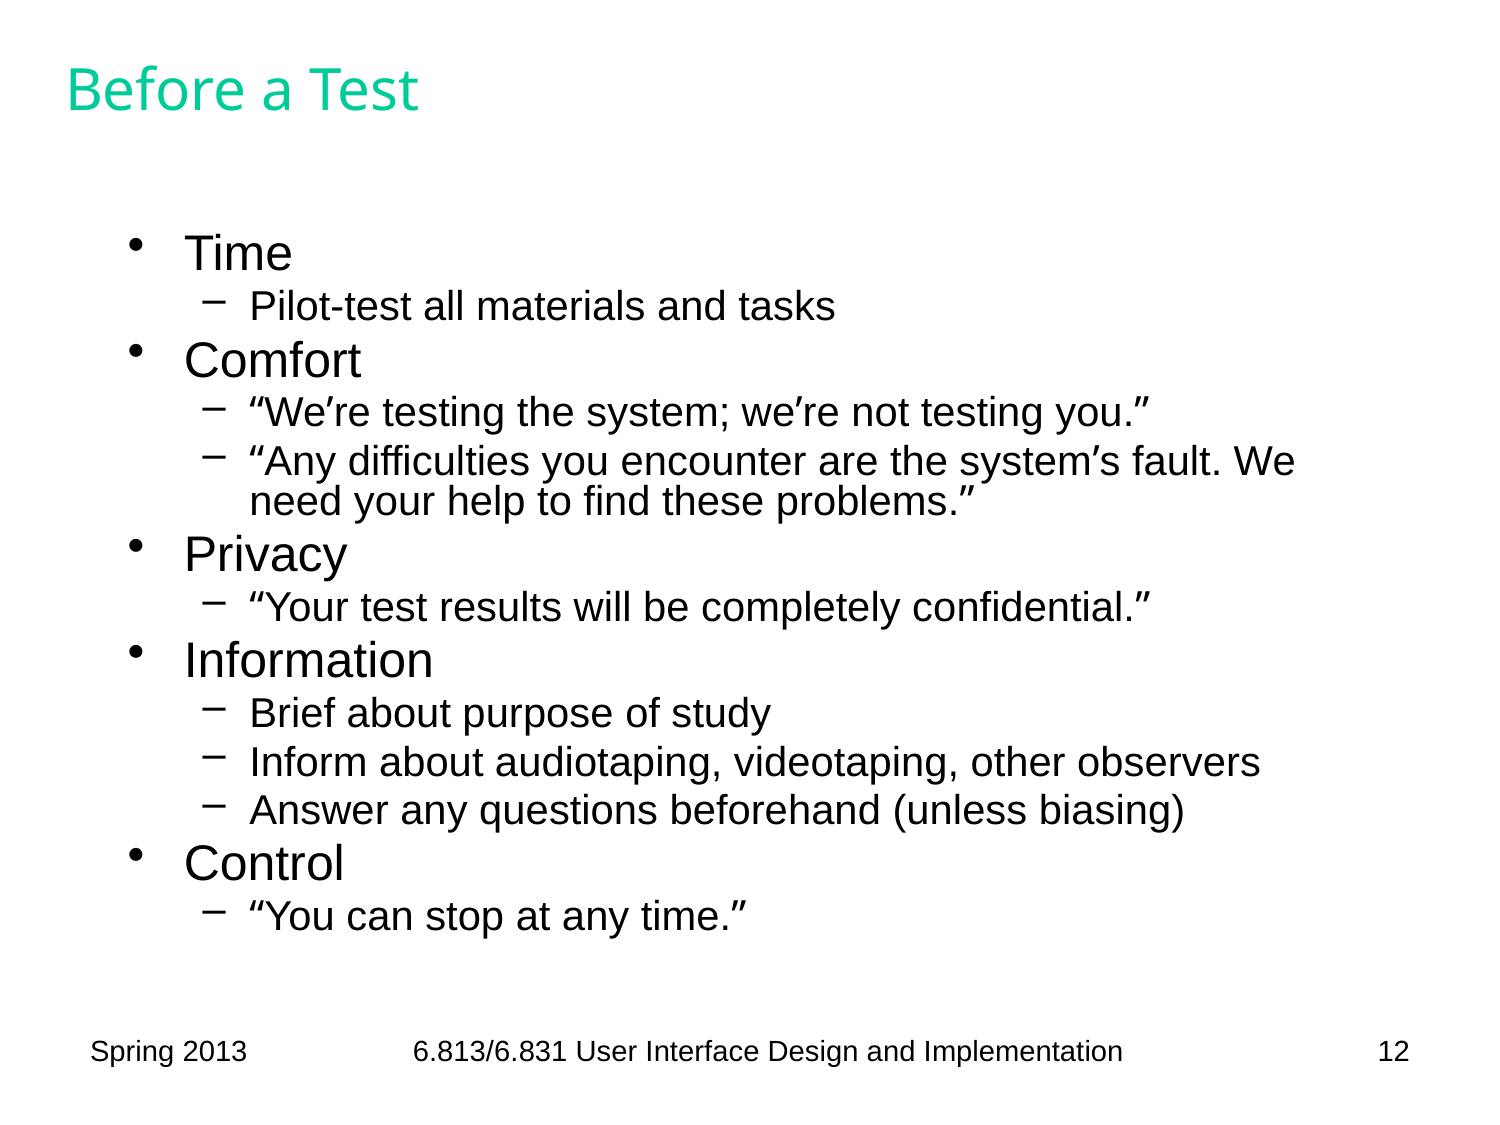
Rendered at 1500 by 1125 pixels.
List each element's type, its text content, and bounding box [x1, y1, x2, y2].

slide_number 12 [1237, 1024, 1426, 1103]
slide_number Spring 2013 [74, 1024, 301, 1103]
title Before a Test [49, 24, 1438, 151]
footer 6.813/6.831 User Interface Design and Implementation [312, 1024, 1226, 1103]
list Time Pilot-test all materials and tasks Comfort “We’re testing the system; we’re not testing you.” “Any difficulties you encounter are the system’s fault. We need your help to find these problems.” Privacy “Your test results will be completely confidential.” Information Brief about purpose of study Inform about audiotaping, videotaping, other observers Answer any questions beforehand (unless biasing) Control “You can stop at any time.” [112, 224, 1388, 1001]
